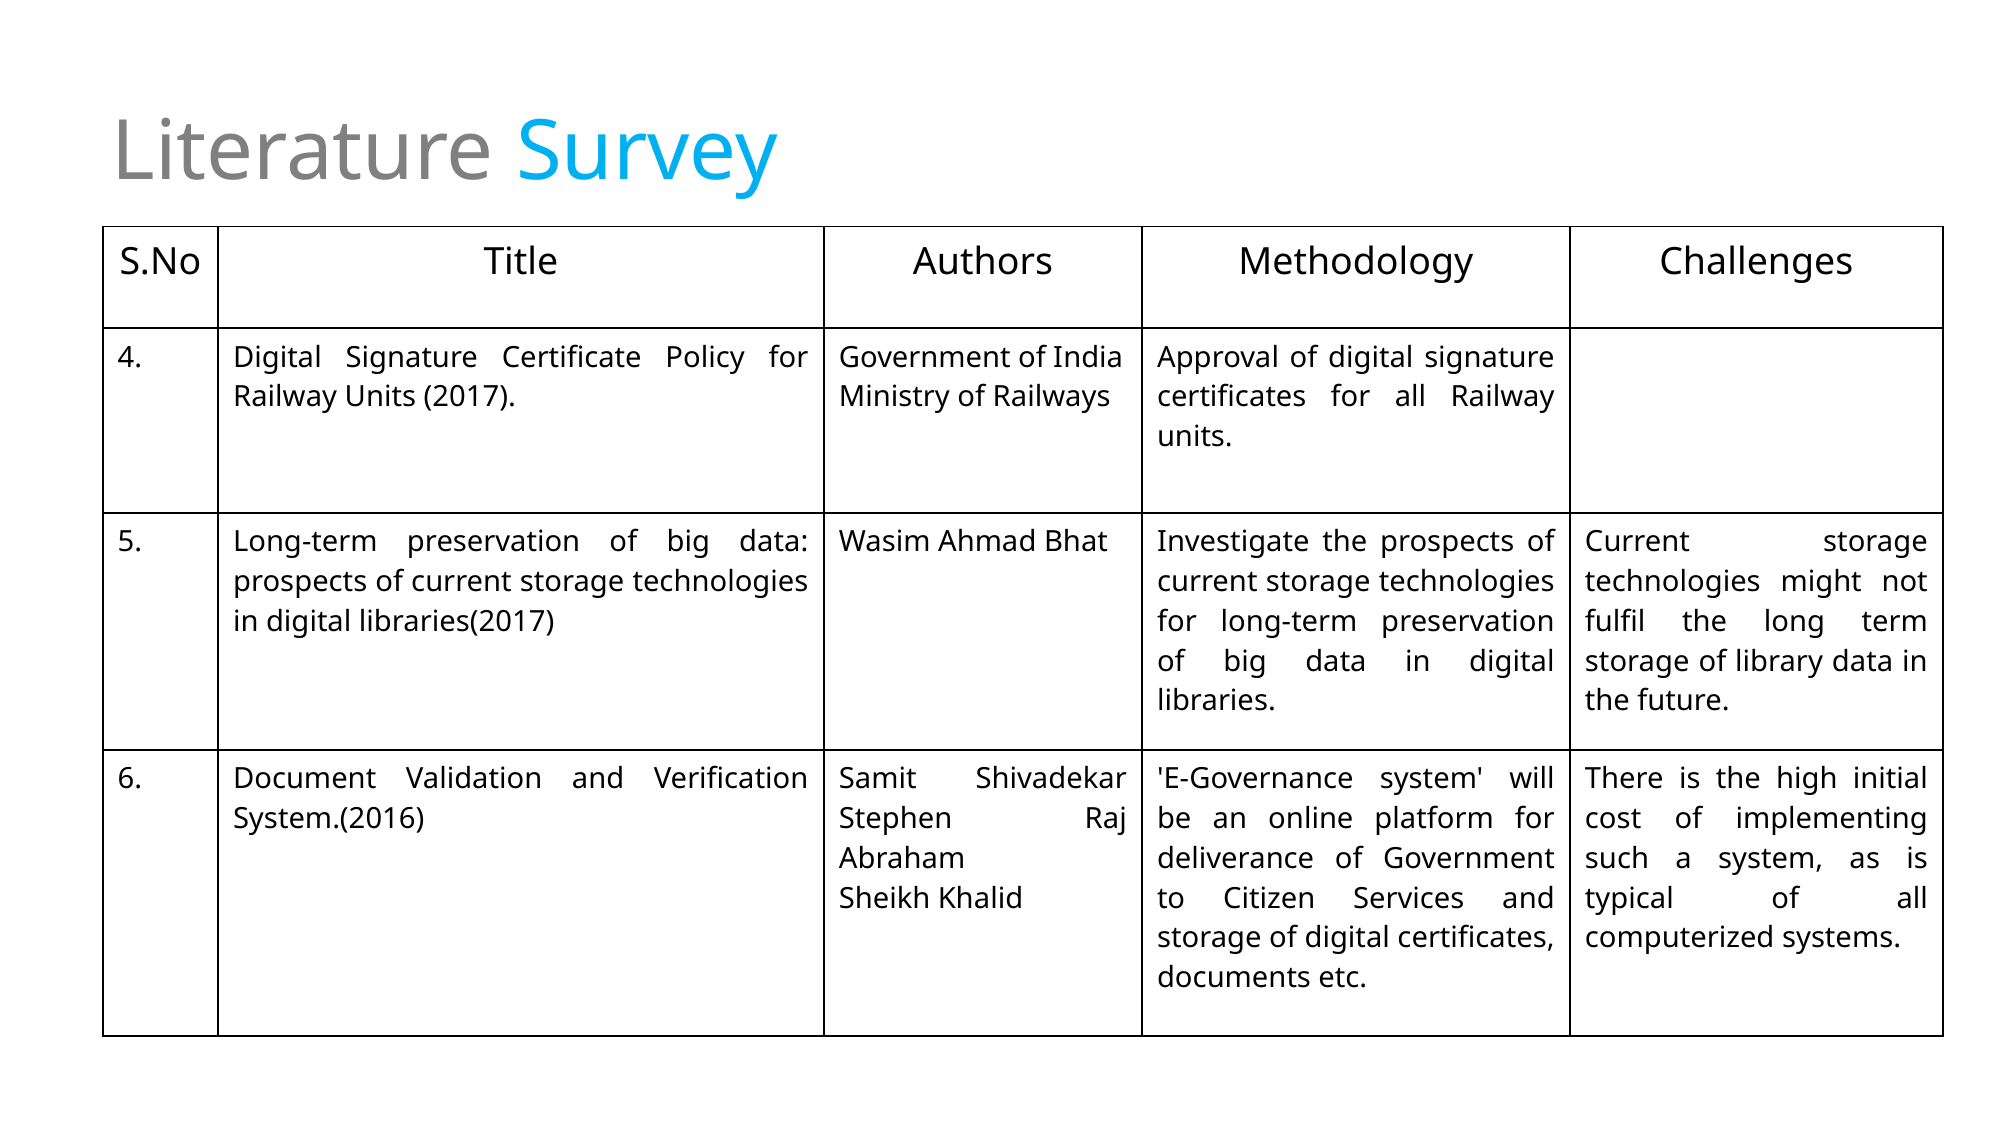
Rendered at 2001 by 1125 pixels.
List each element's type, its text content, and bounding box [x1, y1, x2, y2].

text_box Literature Survey [96, 88, 793, 204]
table_header Methodology [1143, 227, 1569, 327]
table_cell Investigate the prospects of current storage technologies for long-term preservation of big data in digital libraries. [1143, 514, 1569, 749]
table_cell 6. [104, 751, 217, 1035]
table_cell 4. [104, 329, 217, 512]
table_cell 'E-Governance system' will be an online platform for deliverance of Government to Citizen Services and storage of digital certificates, documents etc. [1143, 751, 1569, 1035]
table_header Title [219, 227, 823, 327]
table_header Challenges [1571, 227, 1942, 327]
table_cell Approval of digital signature certificates for all Railway units. [1143, 329, 1569, 512]
table_cell Current storage technologies might not fulfil the long term storage of library data in the future. [1571, 514, 1942, 749]
table_cell Government of India Ministry of Railways [825, 329, 1141, 512]
table_cell 5. [104, 514, 217, 749]
table_header S.No [104, 227, 217, 327]
table_cell [1571, 329, 1942, 512]
table_cell Samit Shivadekar Stephen Raj Abraham Sheikh Khalid [825, 751, 1141, 1035]
table_cell There is the high initial cost of implementing such a system, as is typical of all computerized systems. [1571, 751, 1942, 1035]
table_cell Digital Signature Certificate Policy for Railway Units (2017). [219, 329, 823, 512]
table_cell Long-term preservation of big data: prospects of current storage technologies in digital libraries(2017) [219, 514, 823, 749]
table_header Authors [825, 227, 1141, 327]
table_cell Document Validation and Verification System.(2016) [219, 751, 823, 1035]
table_cell Wasim Ahmad Bhat [825, 514, 1141, 749]
